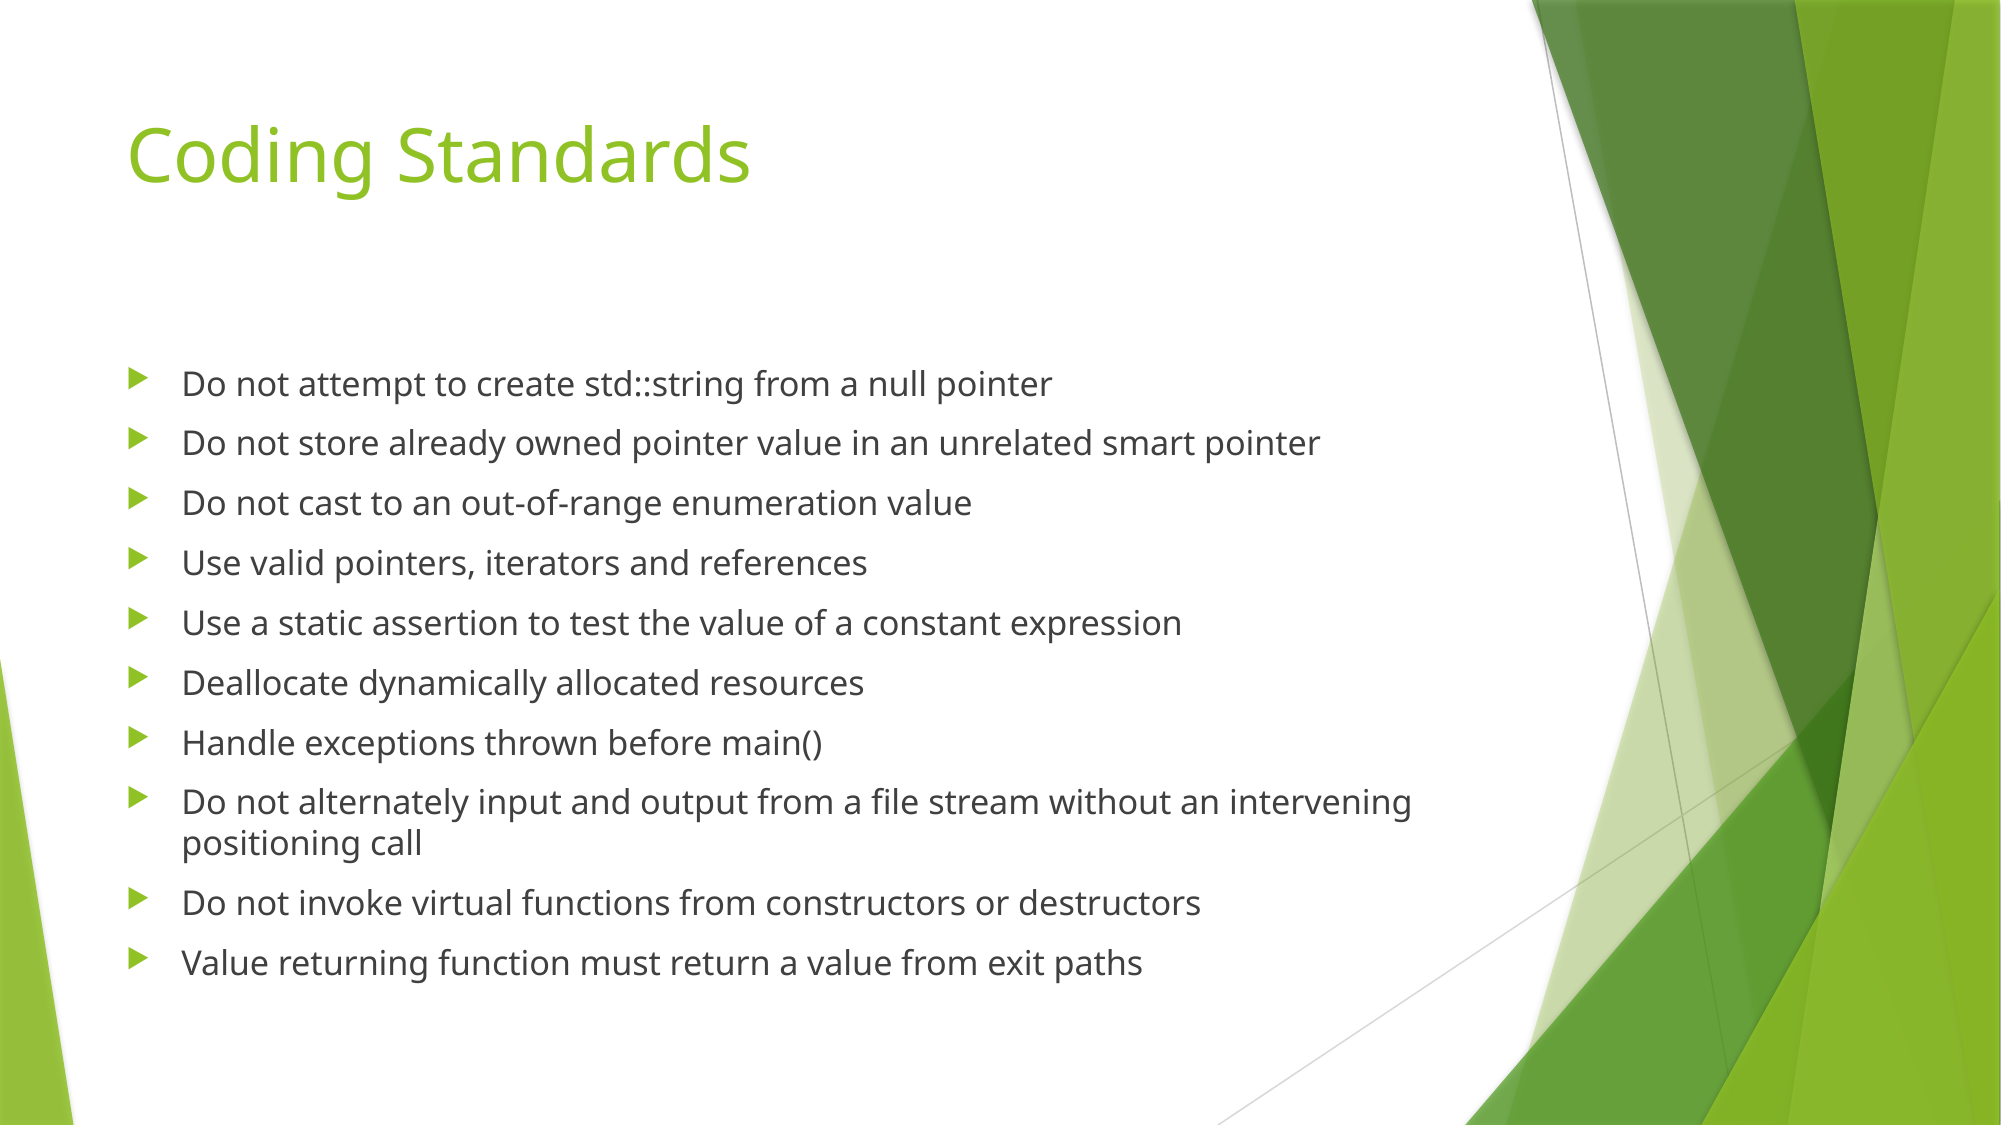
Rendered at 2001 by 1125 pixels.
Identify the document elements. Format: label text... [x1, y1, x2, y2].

list Do not attempt to create std::string from a null pointer Do not store already owned pointer value in an unrelated smart pointer Do not cast to an out-of-range enumeration value Use valid pointers, iterators and references Use a static assertion to test the value of a constant expression Deallocate dynamically allocated resources Handle exceptions thrown before main() Do not alternately input and output from a file stream without an intervening positioning call Do not invoke virtual functions from constructors or destructors Value returning function must return a value from exit paths [111, 354, 1522, 992]
title Coding Standards [111, 99, 1522, 317]
